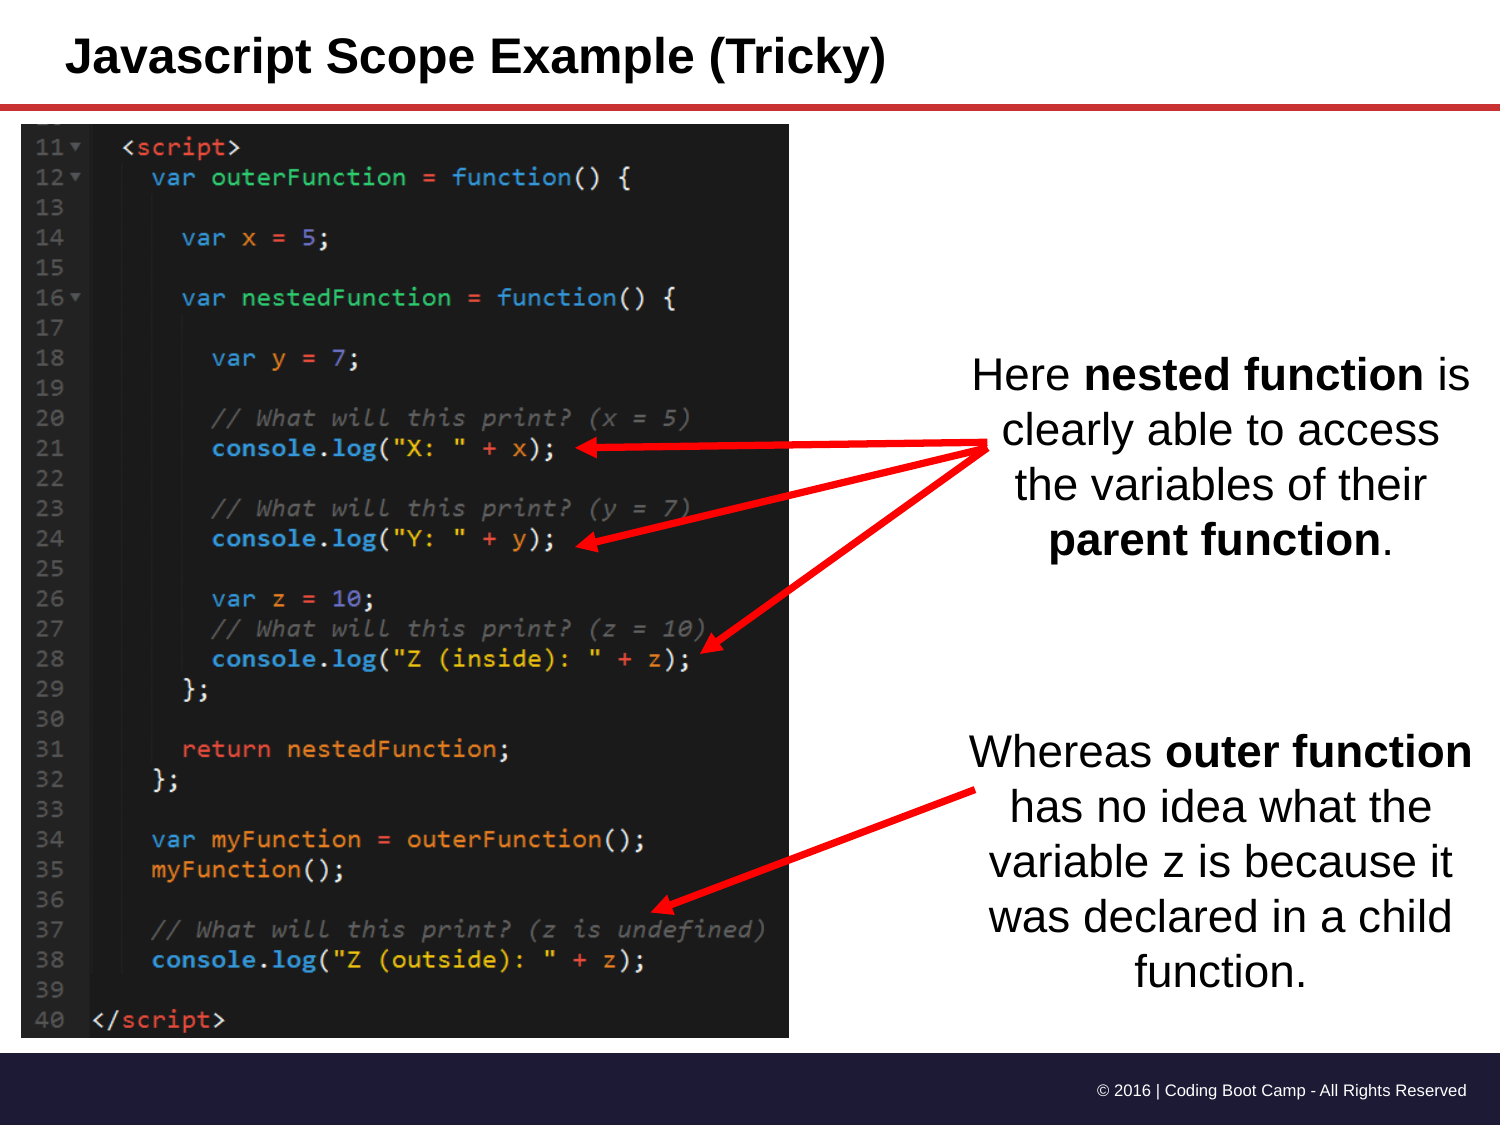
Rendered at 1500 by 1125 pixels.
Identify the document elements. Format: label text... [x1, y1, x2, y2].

text_box Whereas outer function has no idea what the variable z is because it was declared in a child function. [951, 714, 1491, 1005]
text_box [699, 447, 988, 654]
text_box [574, 442, 988, 447]
picture [21, 124, 789, 1038]
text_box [650, 789, 975, 913]
text_box Javascript Scope Example (Tricky) [50, 16, 1500, 91]
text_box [574, 447, 699, 548]
text_box Here nested function is clearly able to access the variables of their parent function. [951, 337, 1491, 573]
